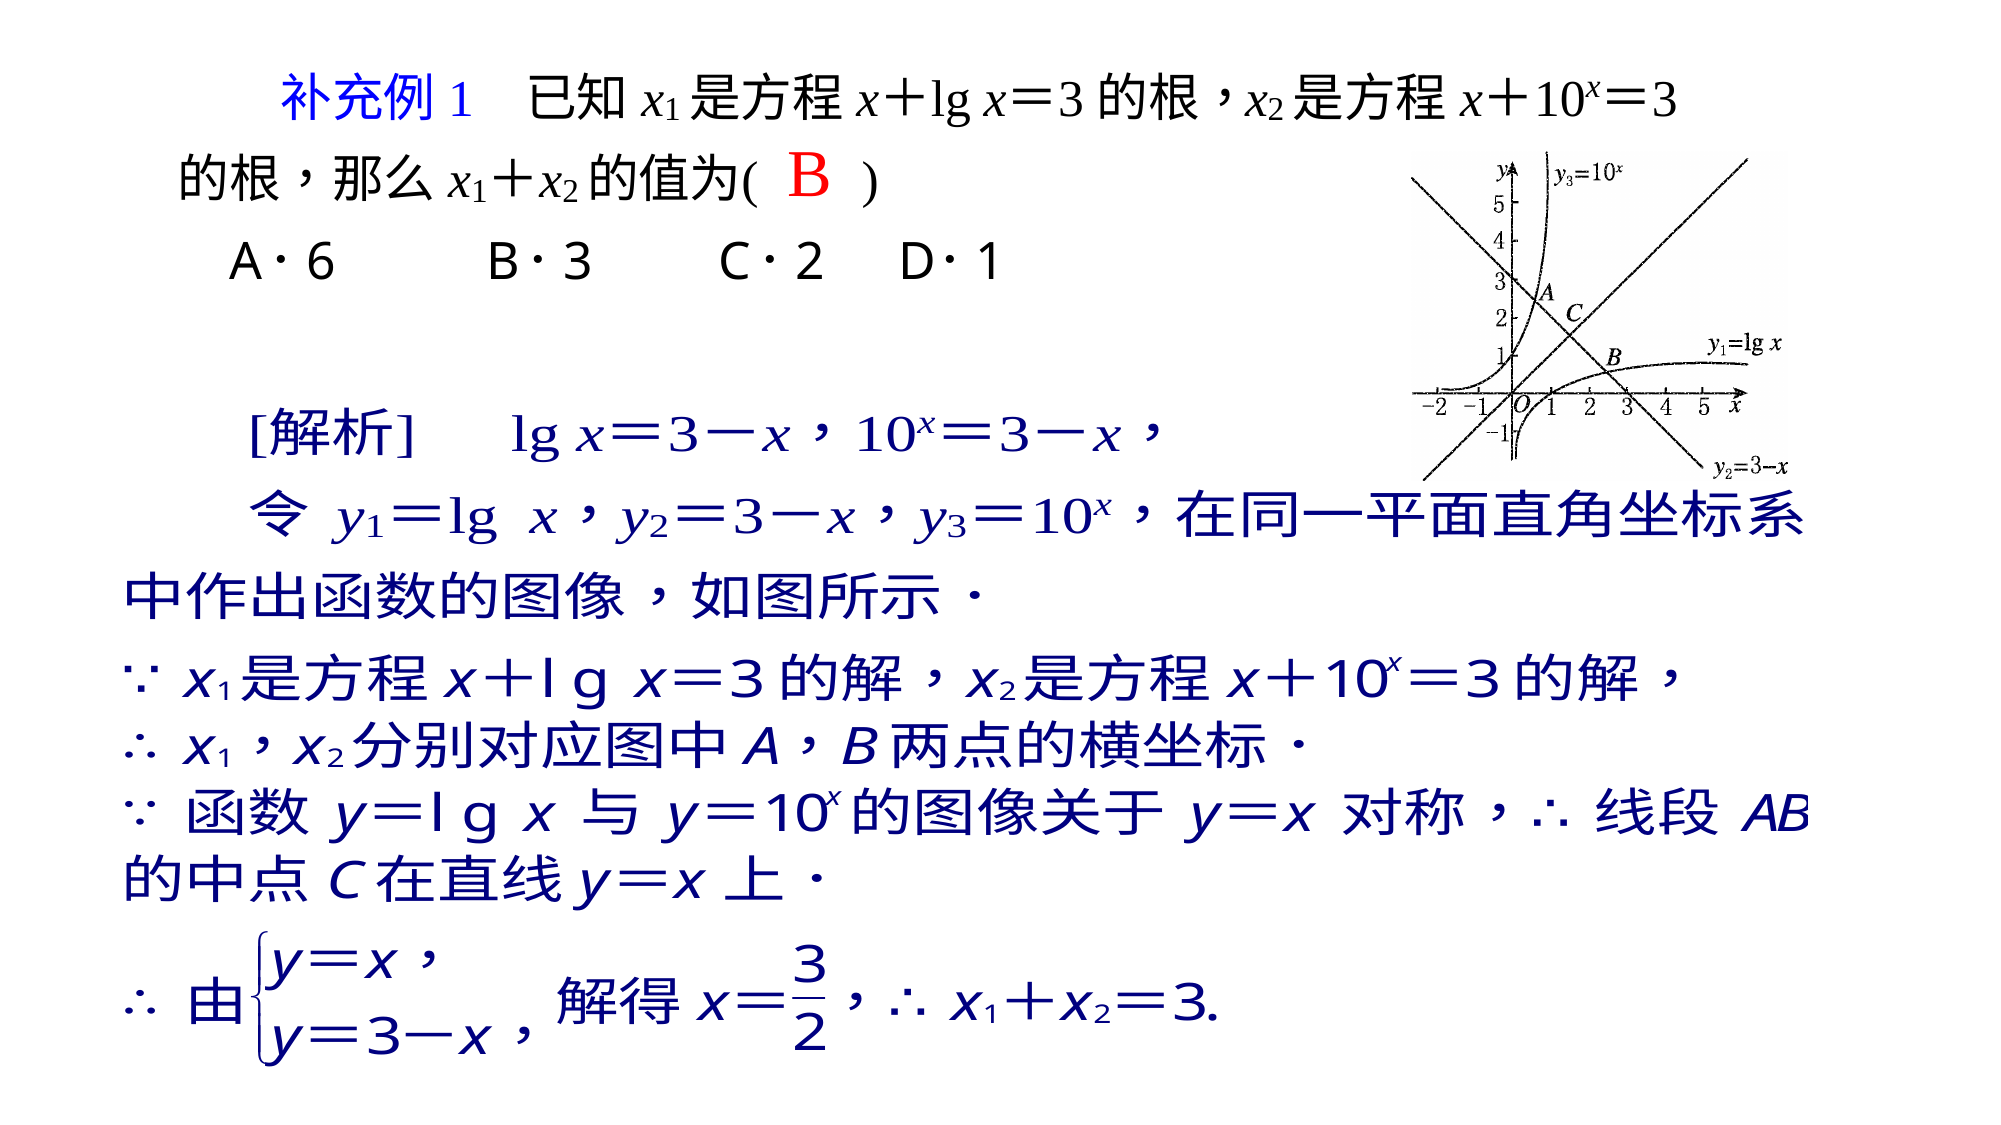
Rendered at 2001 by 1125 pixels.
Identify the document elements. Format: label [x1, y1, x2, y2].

picture [1411, 151, 1788, 399]
text_box [177, 64, 1682, 316]
text_box [121, 399, 1811, 1081]
text_box [787, 123, 846, 222]
